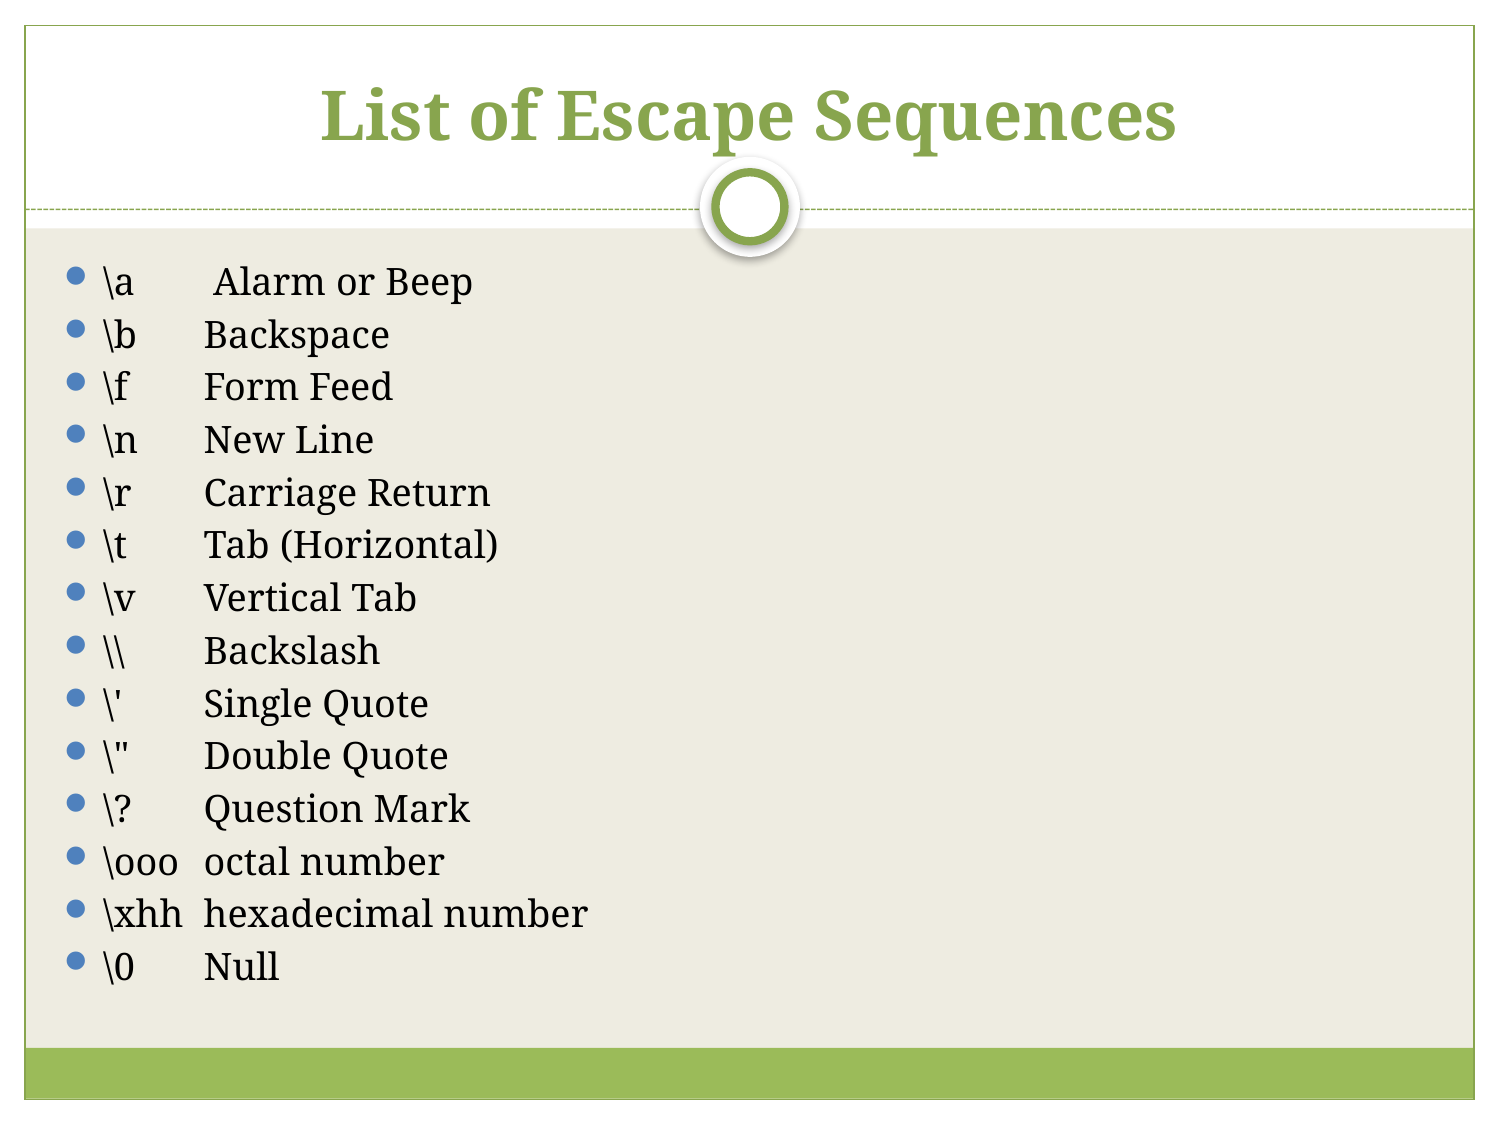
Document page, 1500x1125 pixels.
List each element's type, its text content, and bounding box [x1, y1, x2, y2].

title List of Escape Sequences [49, 37, 1450, 162]
list \a Alarm or Beep \b Backspace \f Form Feed \n New Line \r Carriage Return \t Tab (Horizontal) \v Vertical Tab \\ Backslash \' Single Quote \" Double Quote \? Question Mark \ooo octal number \xhh hexadecimal number \0 Null [49, 250, 1445, 1001]
